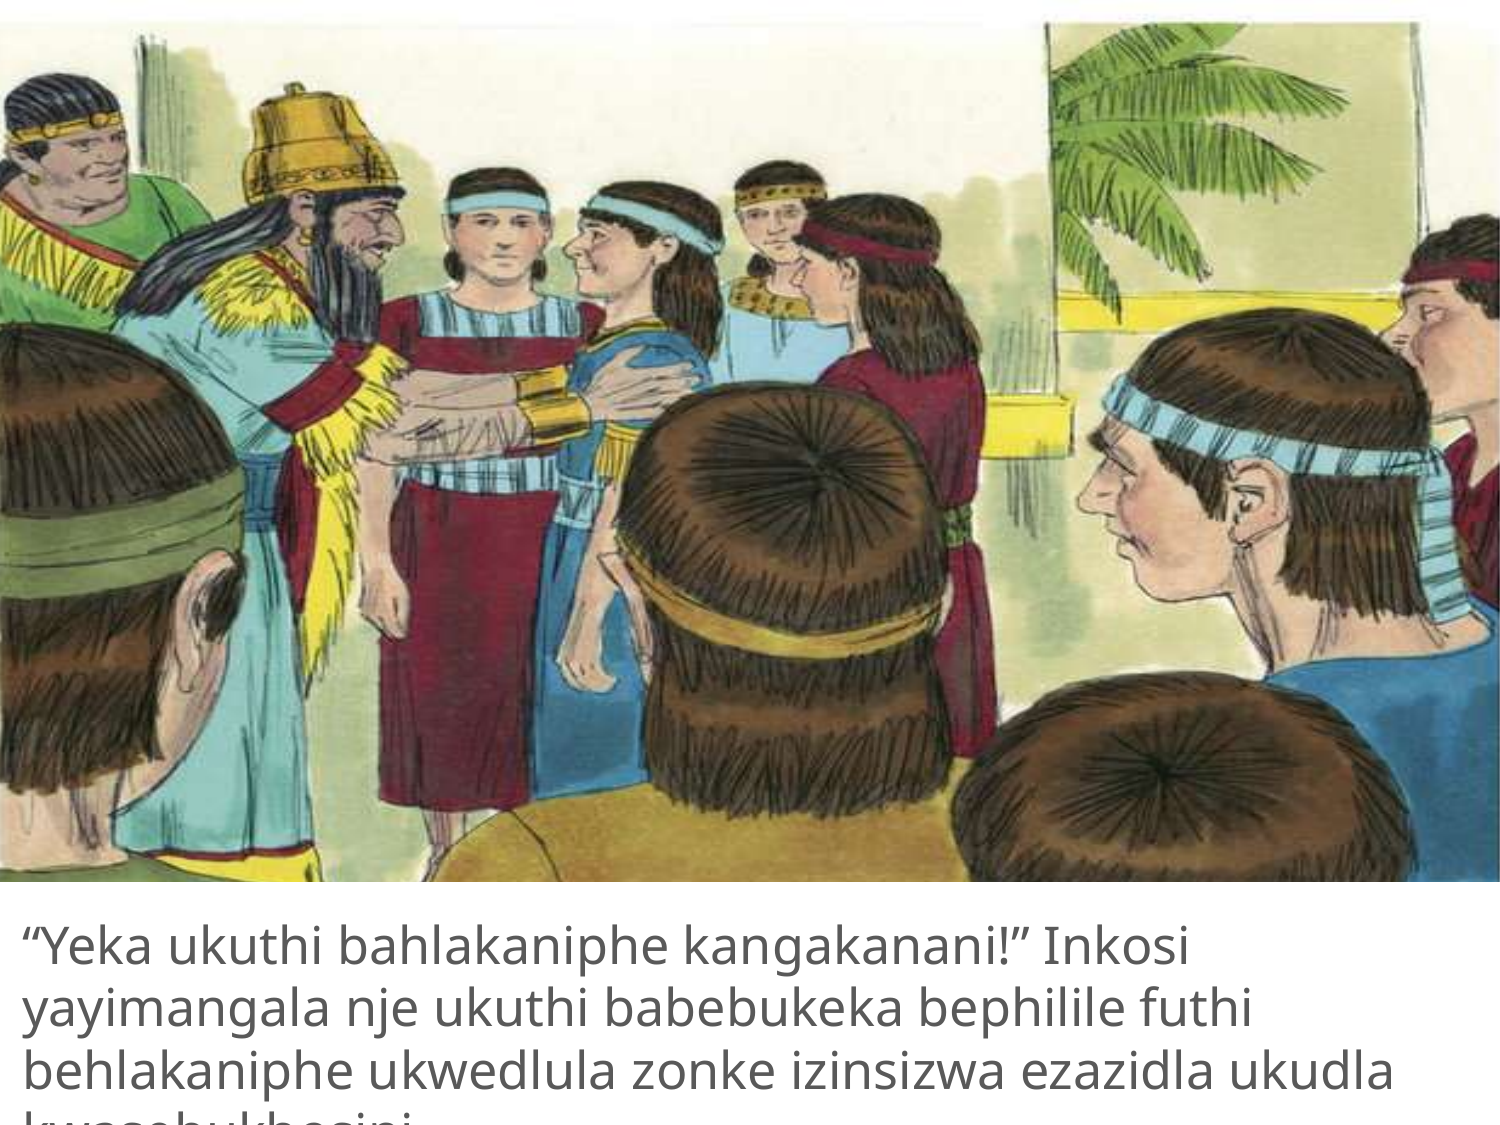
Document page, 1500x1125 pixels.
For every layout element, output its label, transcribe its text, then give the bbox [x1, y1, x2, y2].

picture [0, 0, 1500, 882]
text_box “Yeka ukuthi bahlakaniphe kangakanani!” Inkosi yayimangala nje ukuthi babebukeka bephilile futhi behlakaniphe ukwedlula zonke izinsizwa ezazidla ukudla kwasebukhosini. [7, 905, 1493, 1125]
